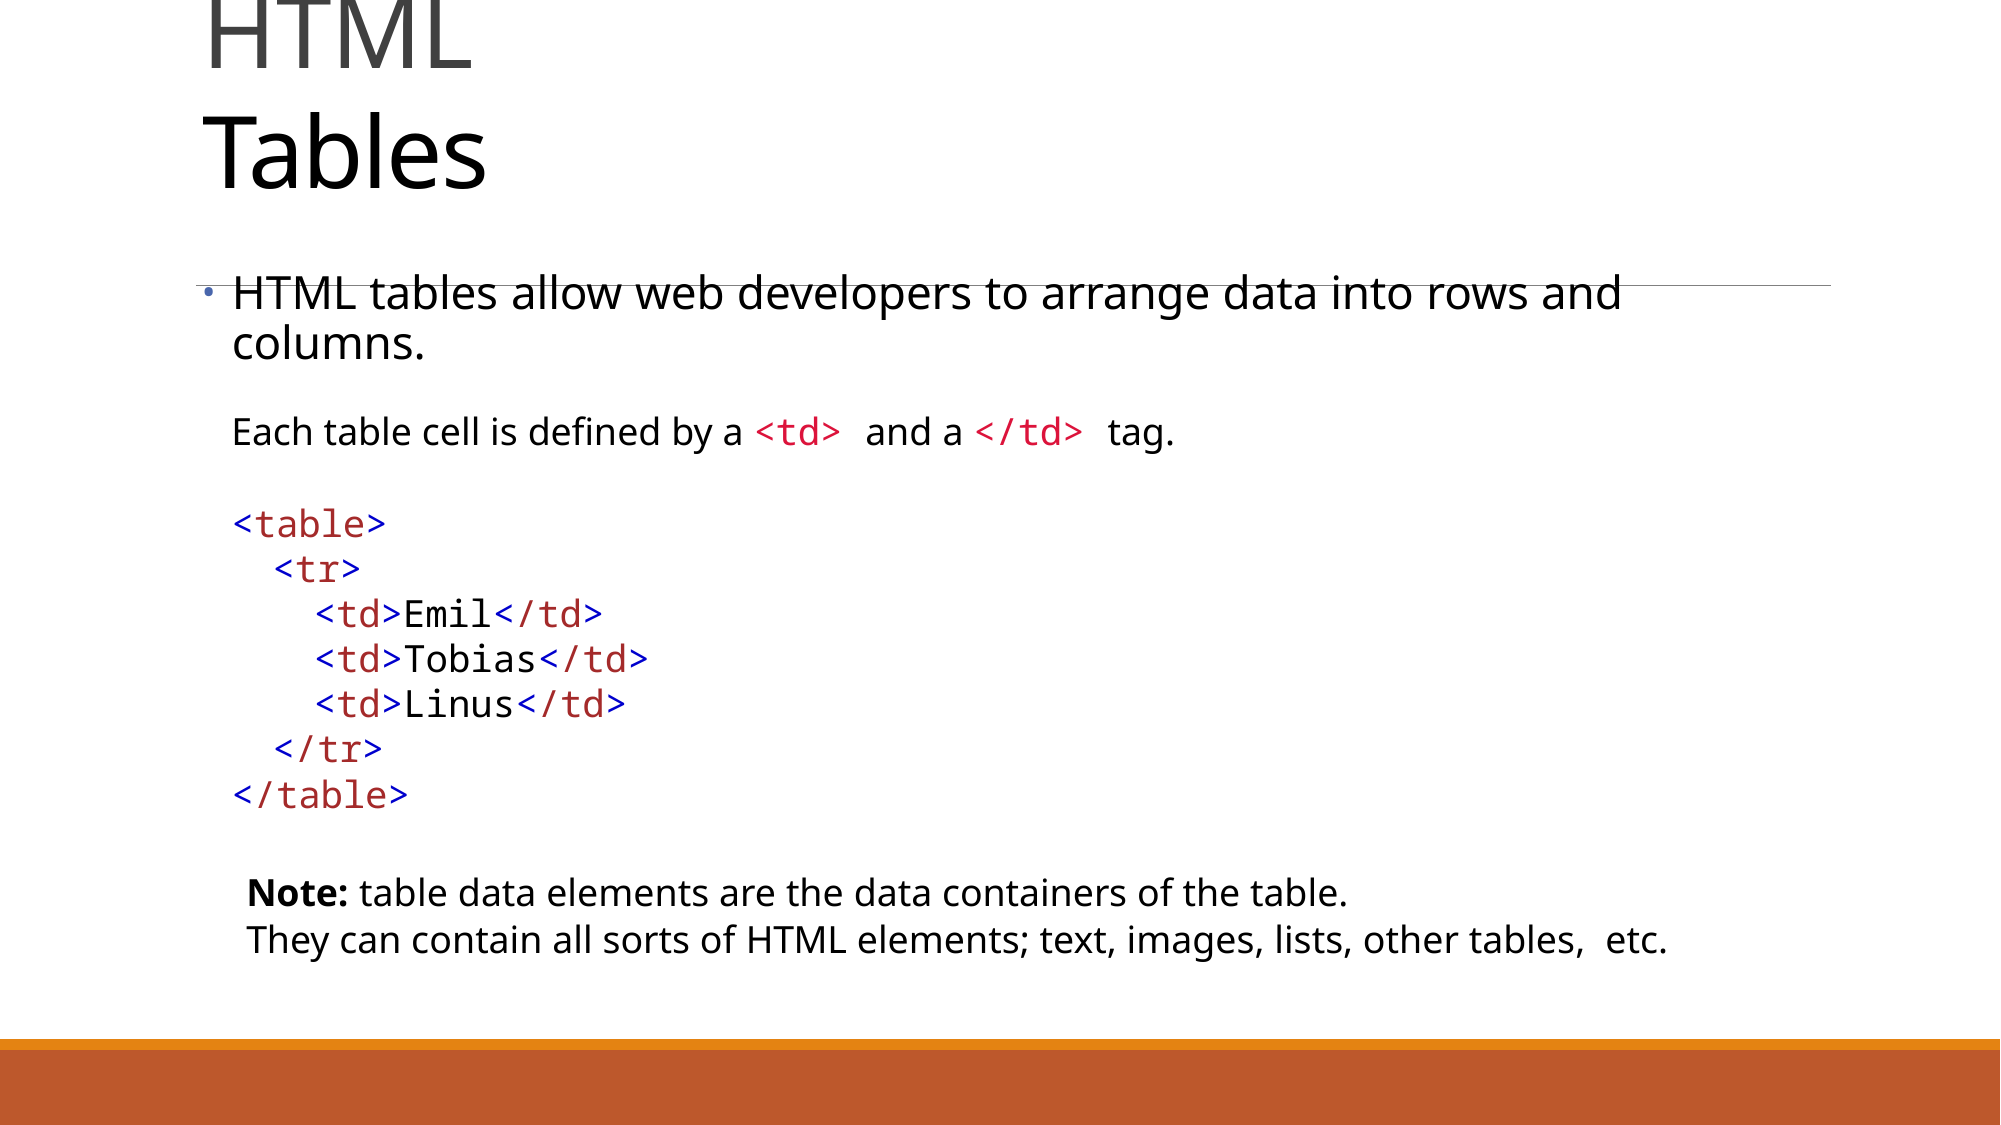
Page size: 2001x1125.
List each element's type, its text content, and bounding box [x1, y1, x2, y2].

text_box HTML tables allow web developers to arrange data into rows and columns. Each table cell is defined by a <td> and a </td> tag. <table> <tr> <td>Emil</td> <td>Tobias</td> <td>Linus</td> </tr> </table> Note: table data elements are the data containers of the table. They can contain all sorts of HTML elements; text, images, lists, other tables, etc. [199, 260, 1729, 962]
title HTML Tables [200, 0, 713, 209]
